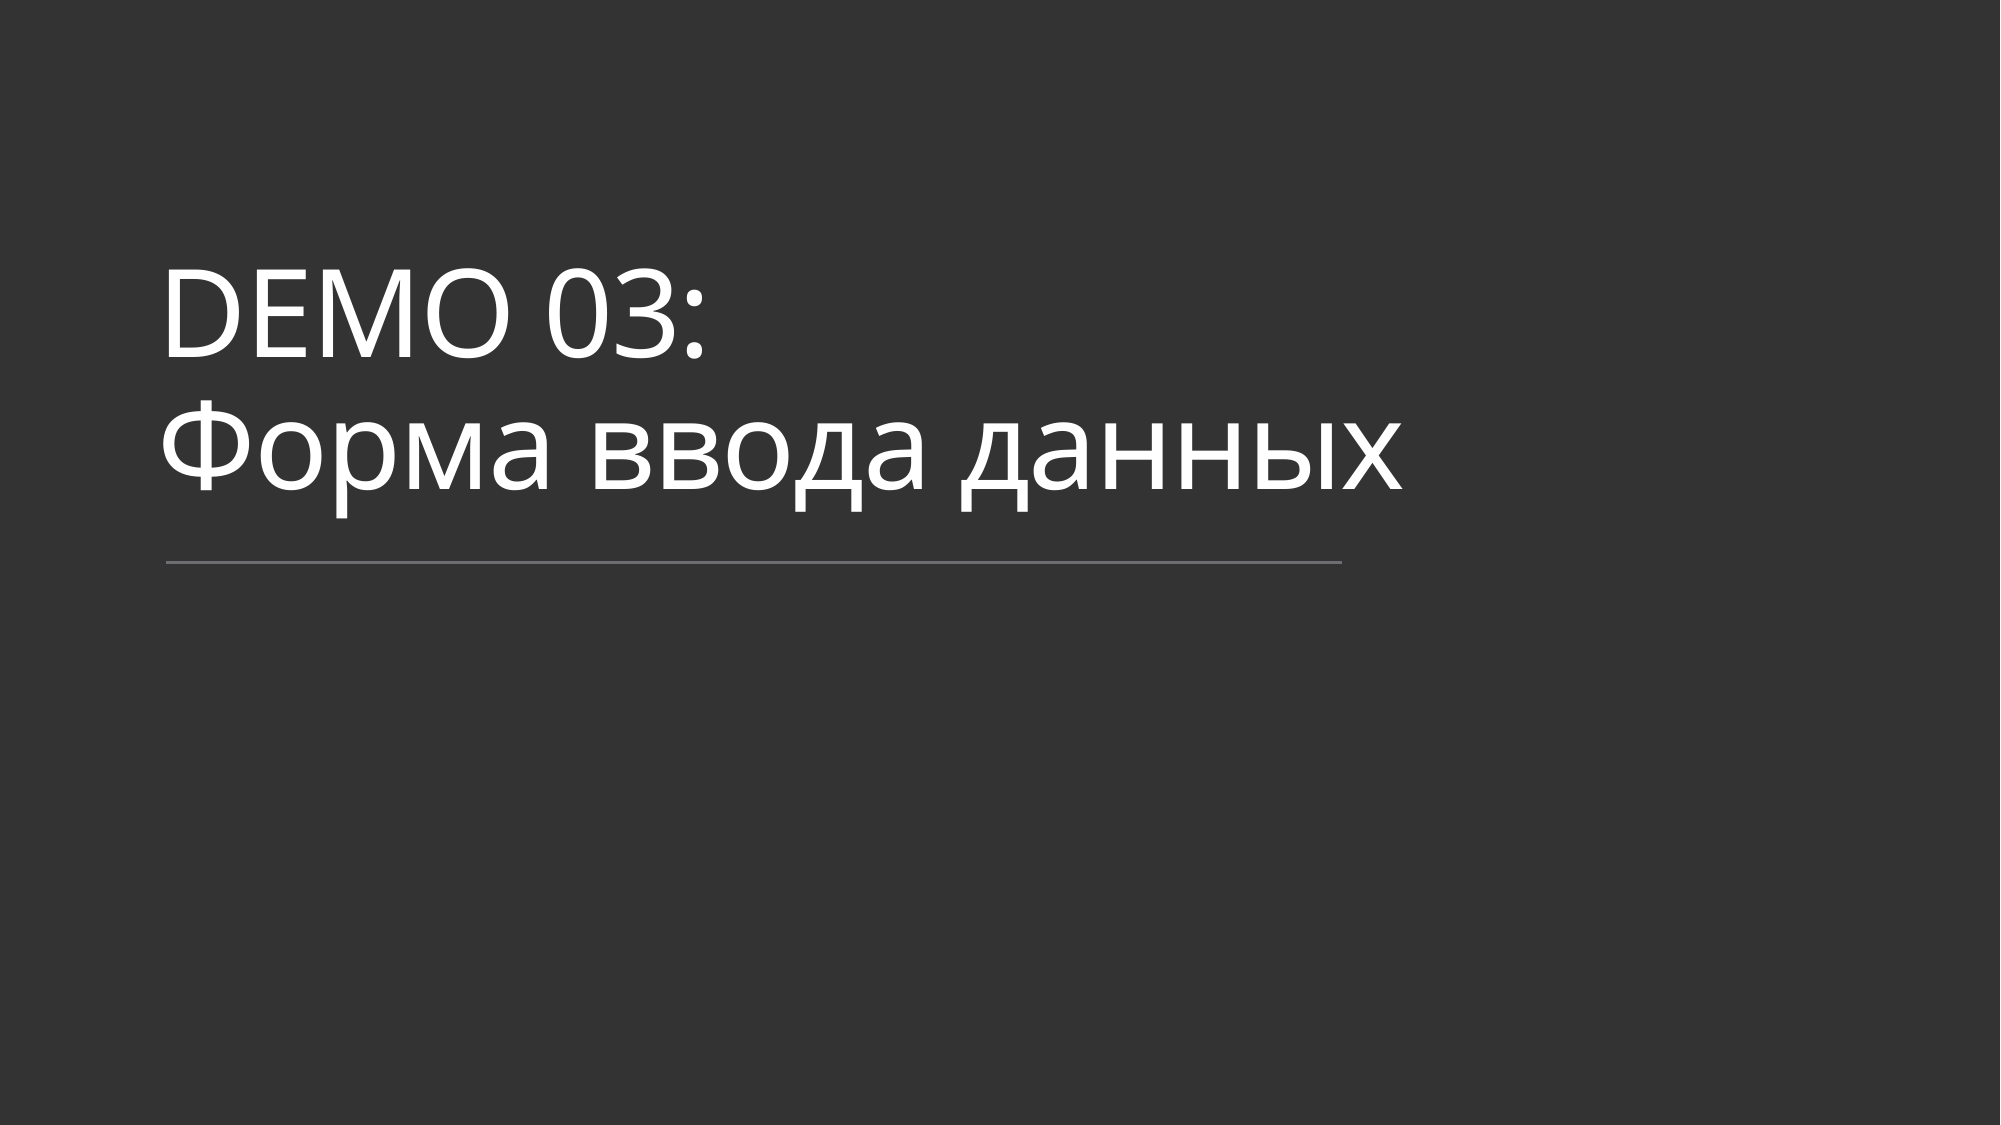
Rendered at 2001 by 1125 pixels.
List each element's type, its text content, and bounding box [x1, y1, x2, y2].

title DEMO 03: Форма ввода данных [133, 233, 1752, 531]
